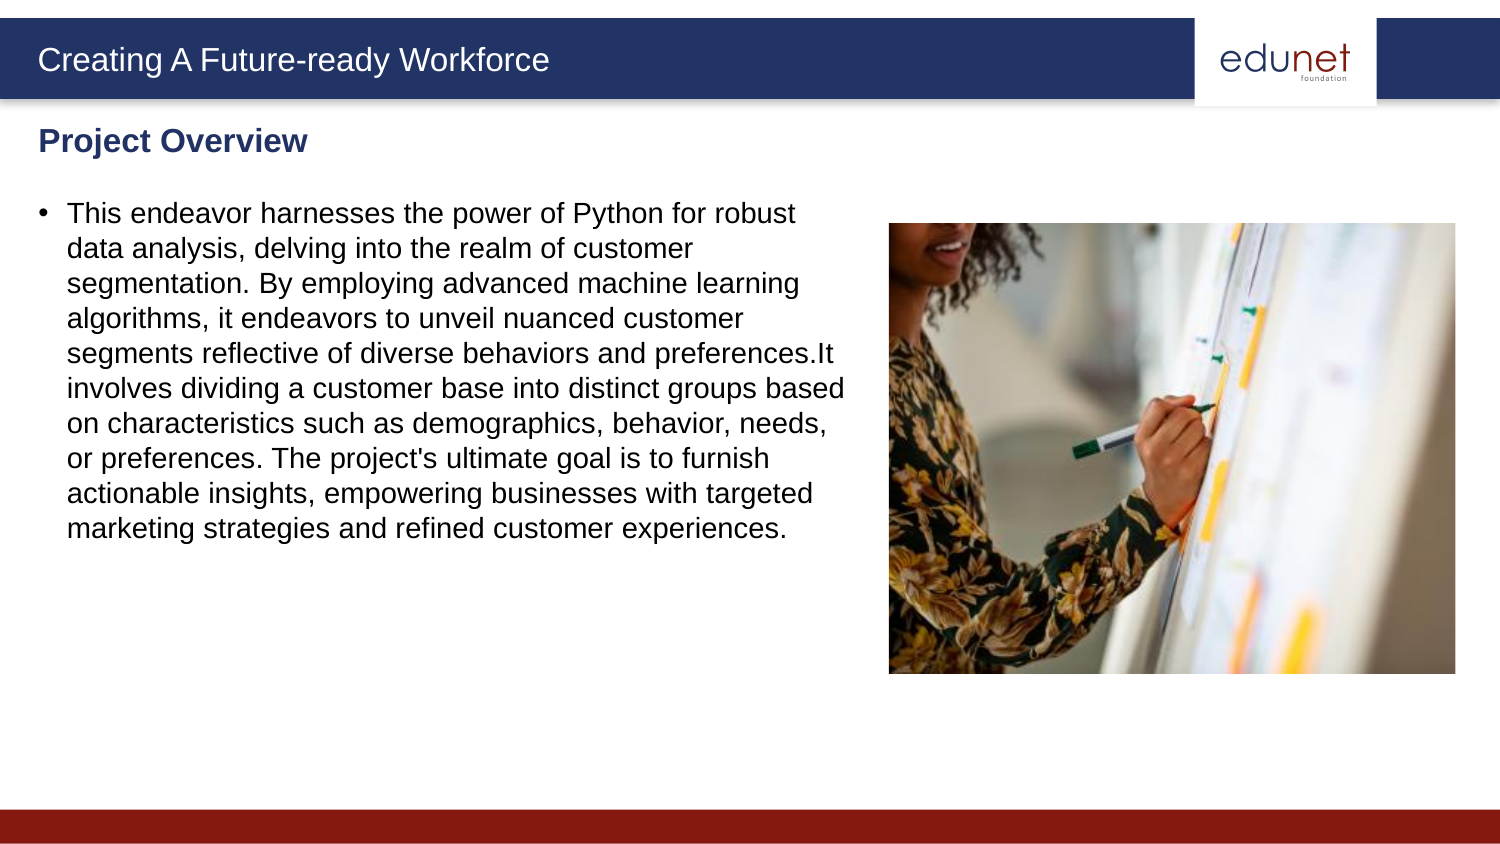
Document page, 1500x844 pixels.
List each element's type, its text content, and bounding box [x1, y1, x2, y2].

picture [1215, 38, 1356, 86]
picture [888, 222, 1456, 675]
text_box This endeavor harnesses the power of Python for robust data analysis, delving into the realm of customer segmentation. By employing advanced machine learning algorithms, it endeavors to unveil nuanced customer segments reflective of diverse behaviors and preferences.It involves dividing a customer base into distinct groups based on characteristics such as demographics, behavior, needs, or preferences. The project's ultimate goal is to furnish actionable insights, empowering businesses with targeted marketing strategies and refined customer experiences. [23, 187, 877, 790]
text_box Project Overview [23, 112, 750, 167]
